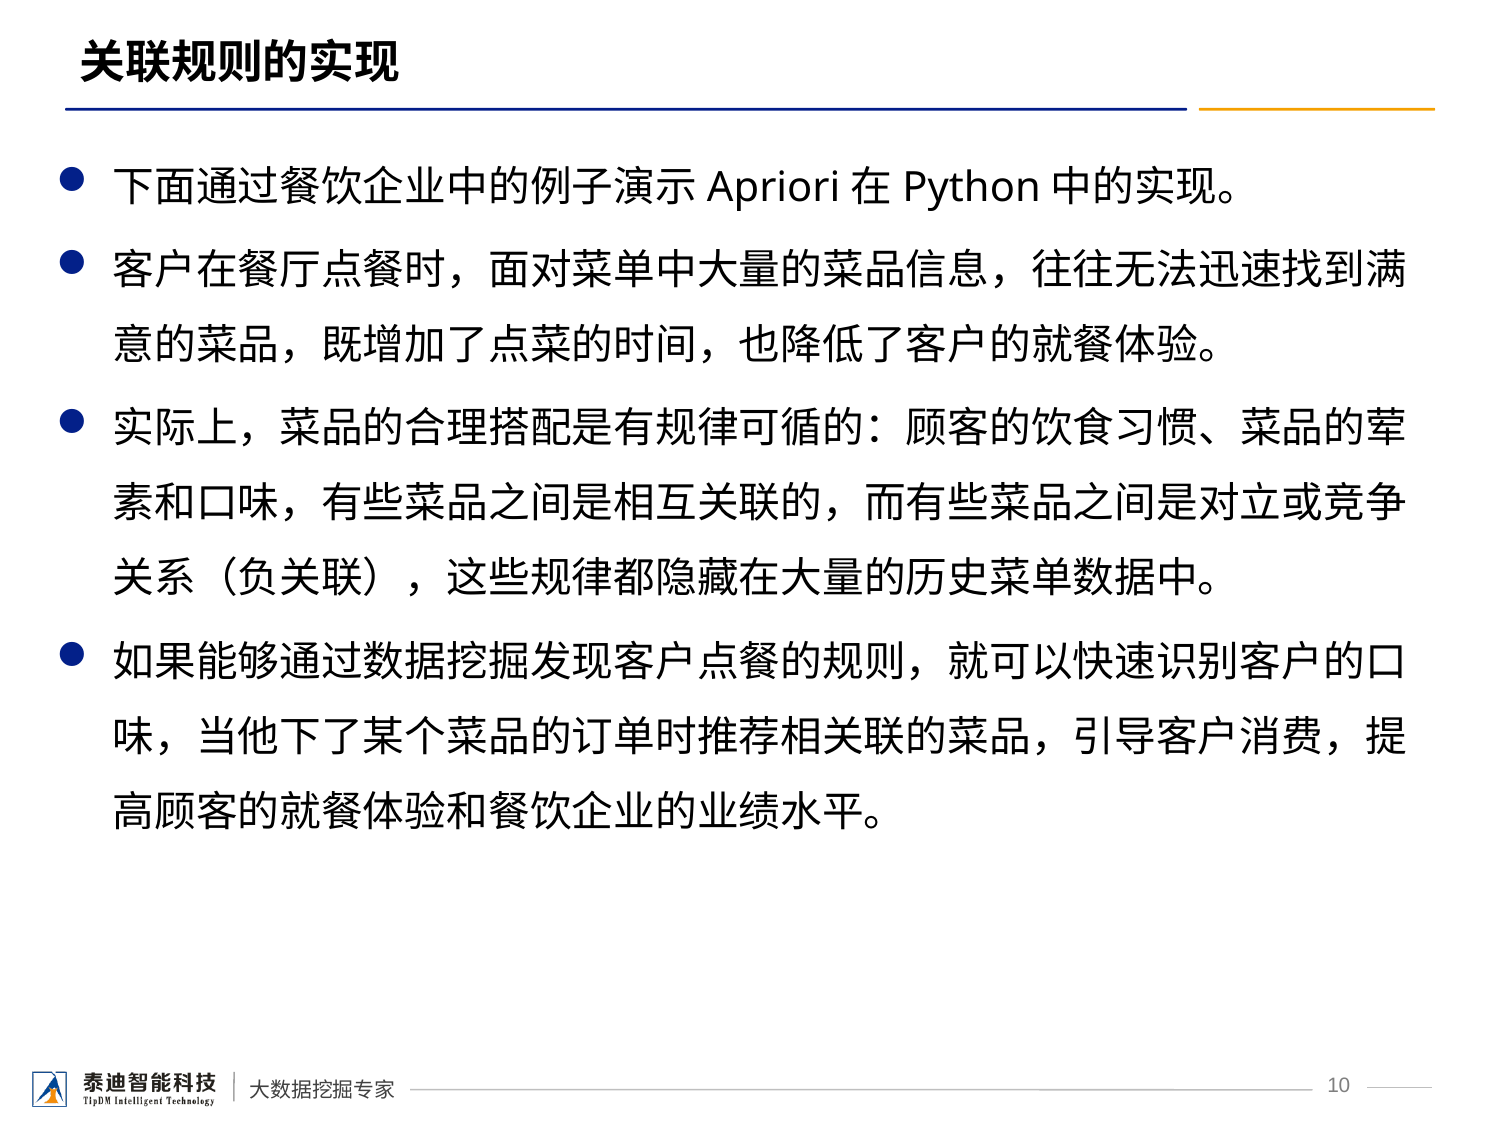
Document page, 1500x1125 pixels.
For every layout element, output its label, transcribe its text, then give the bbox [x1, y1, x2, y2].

picture [29, 1062, 218, 1111]
list 下面通过餐饮企业中的例子演示Apriori在Python中的实现。 客户在餐厅点餐时，面对菜单中大量的菜品信息，往往无法迅速找到满意的菜品，既增加了点菜的时间，也降低了客户的就餐体验。 实际上，菜品的合理搭配是有规律可循的：顾客的饮食习惯、菜品的荤素和口味，有些菜品之间是相互关联的，而有些菜品之间是对立或竞争关系（负关联），这些规律都隐藏在大量的历史菜单数据中。 如果能够通过数据挖掘发现客户点餐的规则，就可以快速识别客户的口味，当他下了某个菜品的订单时推荐相关联的菜品，引导客户消费，提高顾客的就餐体验和餐饮企业的业绩水平。 [41, 127, 1436, 941]
title 关联规则的实现 [64, 25, 1430, 97]
